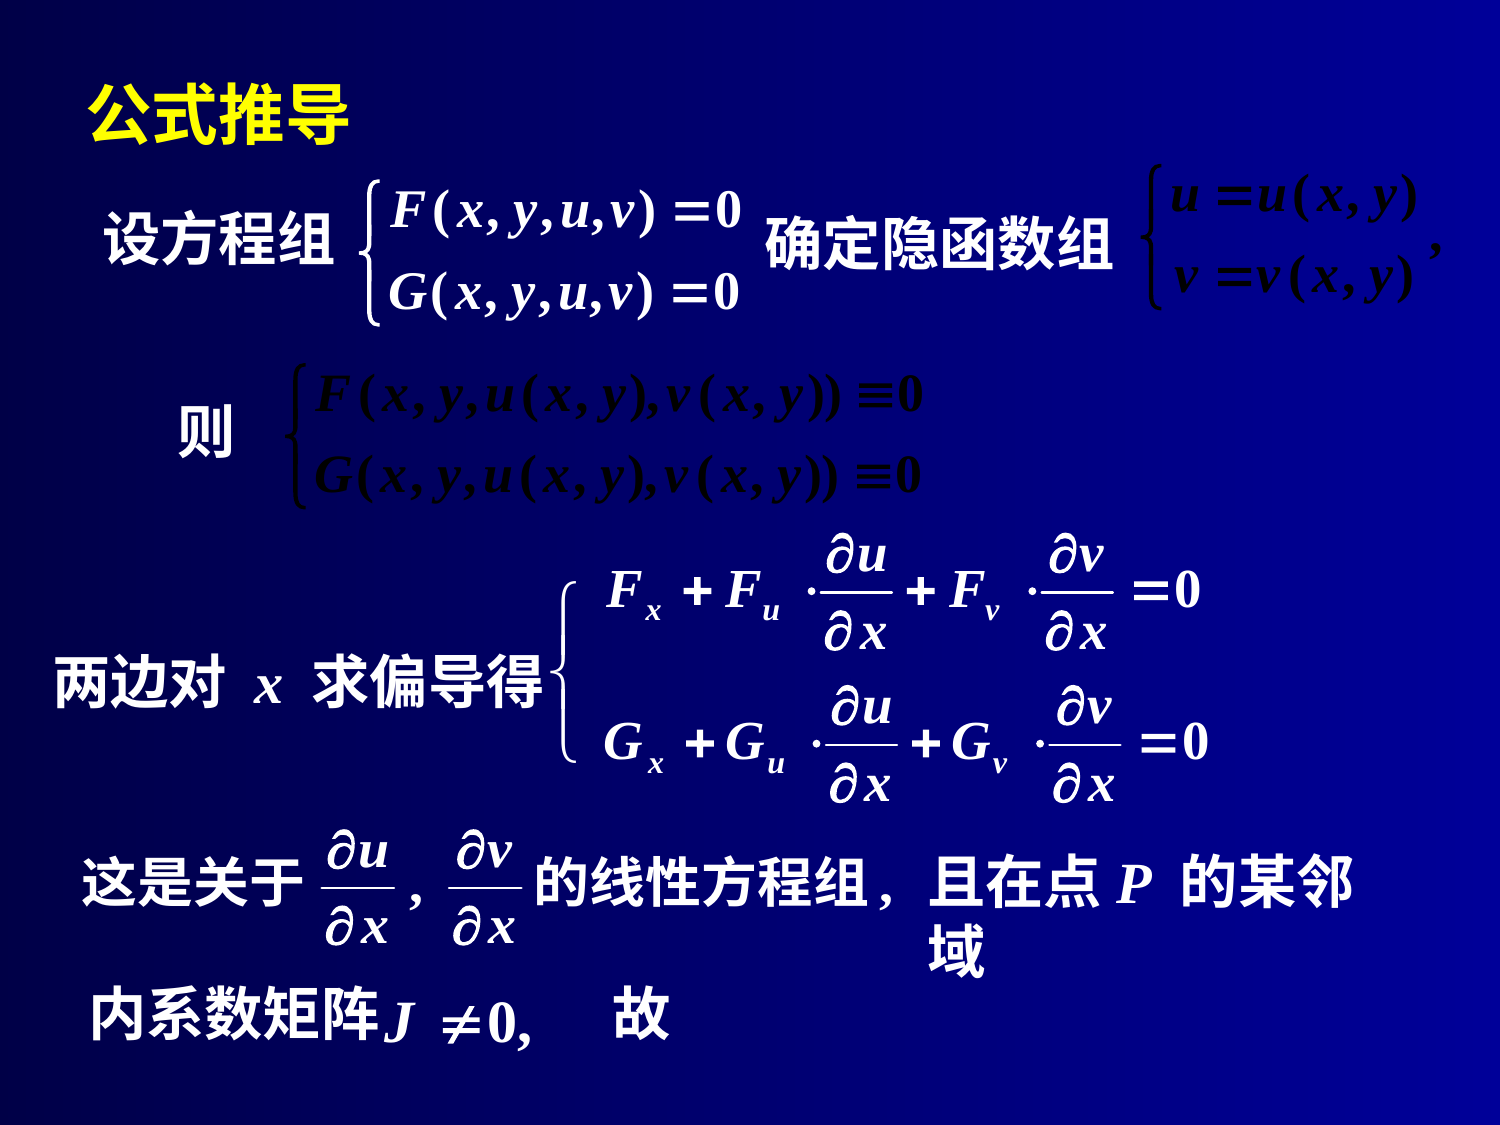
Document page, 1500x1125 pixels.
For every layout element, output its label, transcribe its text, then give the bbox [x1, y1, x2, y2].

text_box 则 [162, 387, 252, 473]
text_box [597, 667, 1220, 824]
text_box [74, 812, 913, 966]
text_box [1119, 152, 1454, 320]
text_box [337, 167, 751, 336]
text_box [527, 573, 592, 770]
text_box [257, 351, 935, 519]
text_box 设方程组 [74, 199, 332, 275]
text_box 且在点P 的某邻域 [912, 837, 1425, 993]
text_box 确定隐函数组 [754, 200, 1114, 285]
text_box 故 [597, 975, 686, 1055]
text_box 两边对 x 求偏导得 [37, 637, 522, 723]
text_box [597, 515, 1211, 667]
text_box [72, 969, 541, 1068]
title 公式推导 [62, 62, 376, 163]
